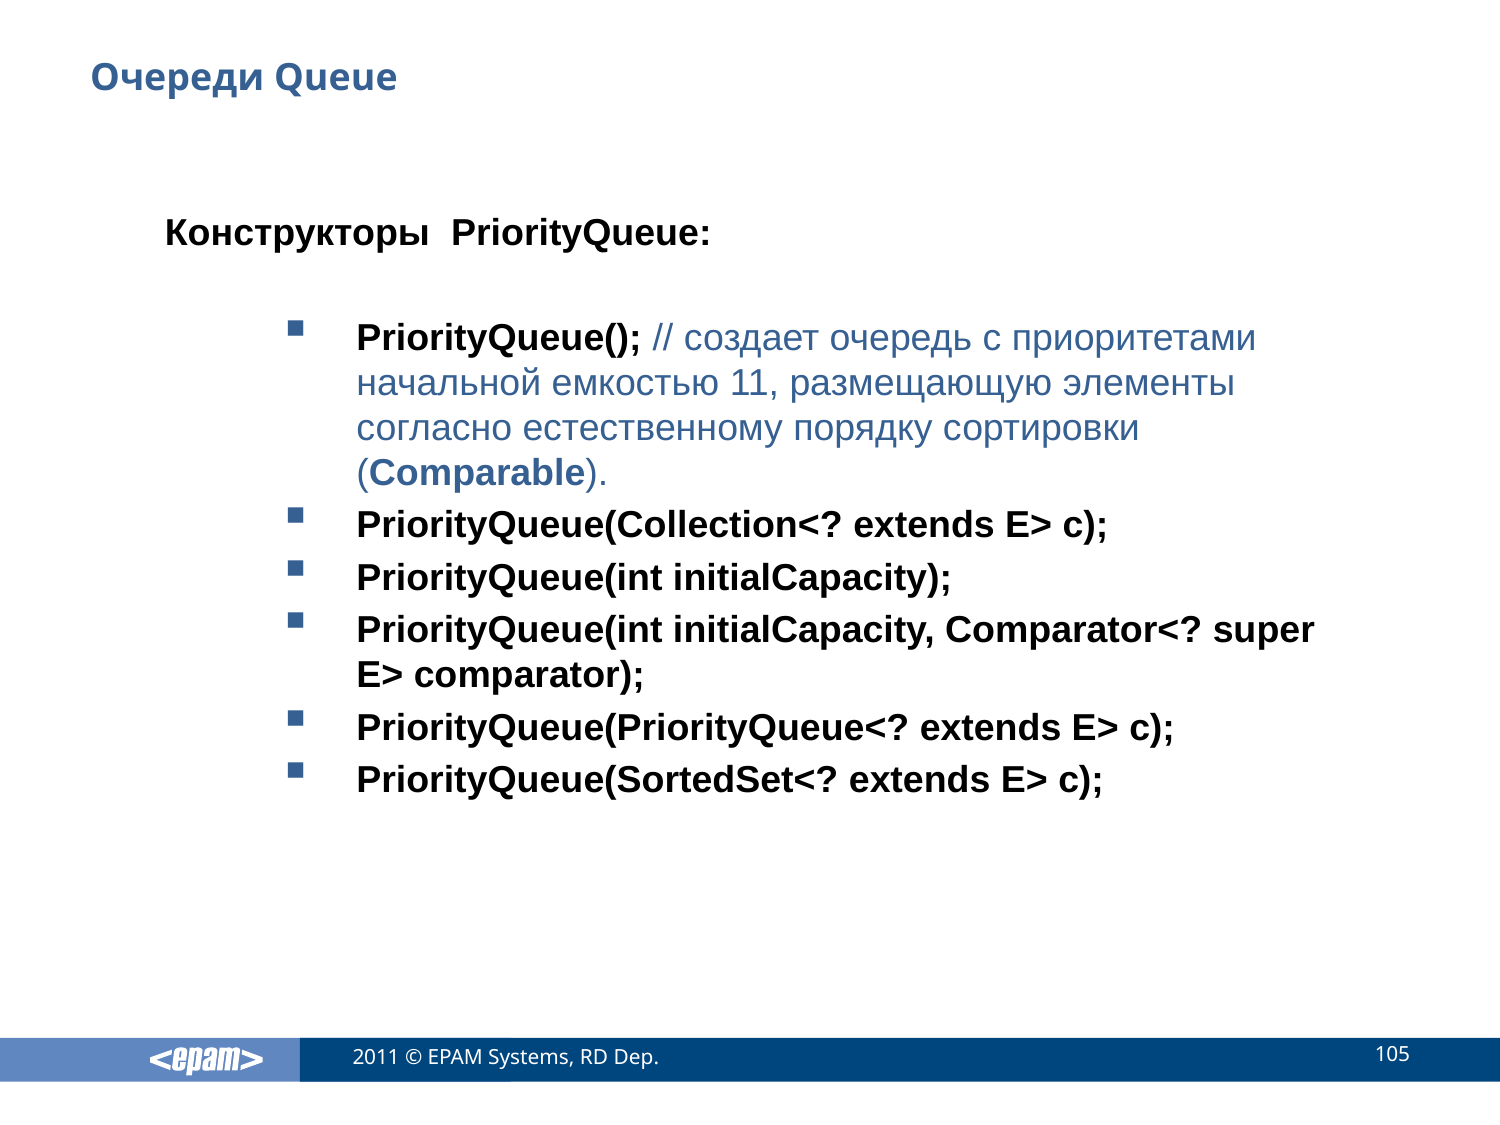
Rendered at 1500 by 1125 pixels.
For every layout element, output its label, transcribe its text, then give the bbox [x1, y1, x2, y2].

footer 2011 © EPAM Systems, RD Dep. [337, 1028, 738, 1088]
title Очереди Queue [75, 45, 1425, 163]
slide_number 105 [1262, 1025, 1425, 1085]
list Конструкторы PriorityQueue: PriorityQueue(); // создает очередь с приоритетами начальной емкостью 11, размещающую элементы согласно естественному порядку сортировки (Comparable). PriorityQueue(Collection<? extends E> c); PriorityQueue(int initialCapacity); PriorityQueue(int initialCapacity, Comparator<? super E> comparator); PriorityQueue(PriorityQueue<? extends E> c); PriorityQueue(SortedSet<? extends E> c); [150, 200, 1350, 988]
